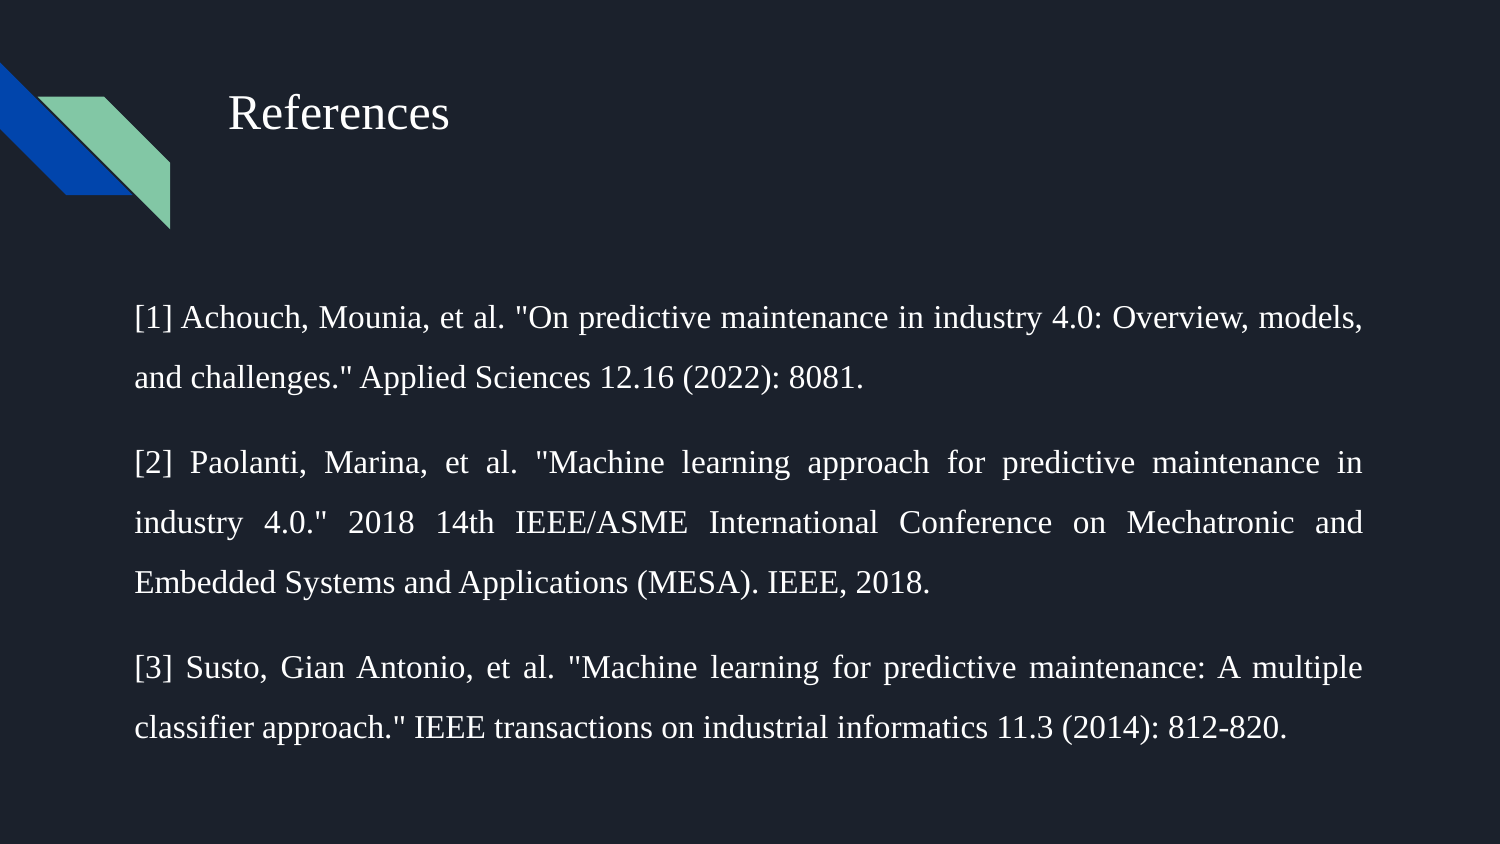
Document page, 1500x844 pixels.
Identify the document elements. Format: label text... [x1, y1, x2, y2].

list [1] Achouch, Mounia, et al. "On predictive maintenance in industry 4.0: Overview, models, and challenges." Applied Sciences 12.16 (2022): 8081. [2] Paolanti, Marina, et al. "Machine learning approach for predictive maintenance in industry 4.0." 2018 14th IEEE/ASME International Conference on Mechatronic and Embedded Systems and Applications (MESA). IEEE, 2018. [3] Susto, Gian Antonio, et al. "Machine learning for predictive maintenance: A multiple classifier approach." IEEE transactions on industrial informatics 11.3 (2014): 812-820. [119, 260, 1381, 721]
title References [212, 64, 1368, 215]
